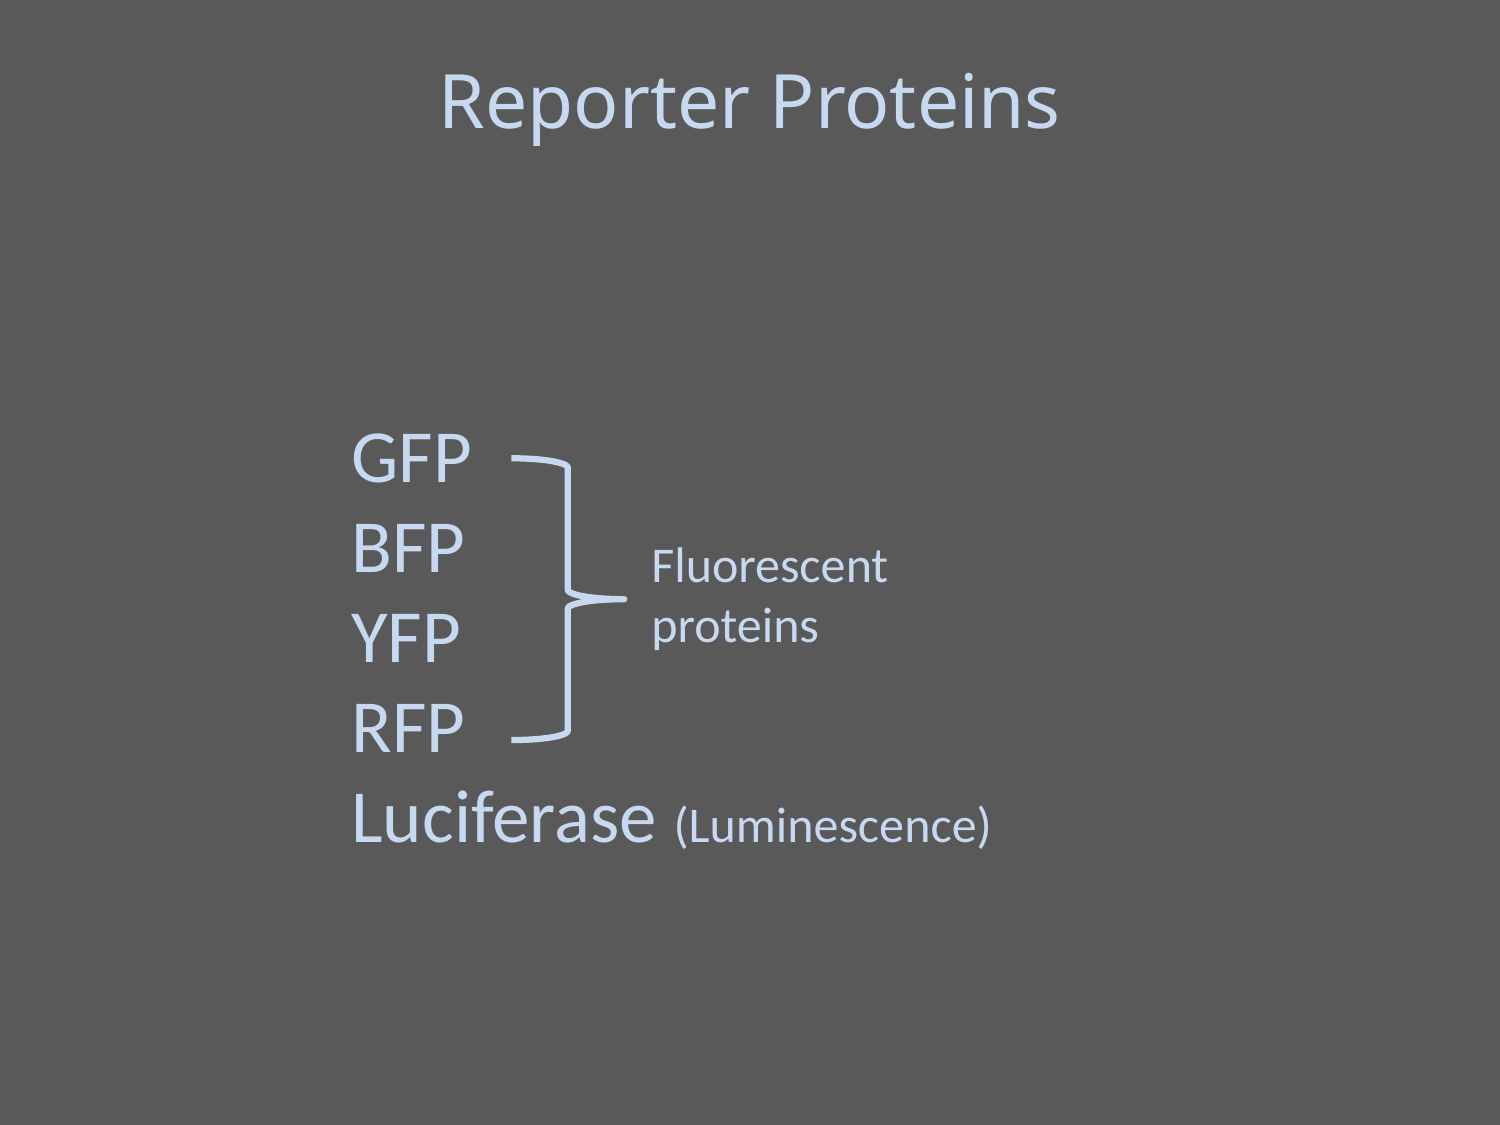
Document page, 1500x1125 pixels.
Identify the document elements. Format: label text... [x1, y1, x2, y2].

text_box [511, 457, 625, 741]
text_box Reporter Proteins [0, 46, 1500, 152]
text_box GFP BFP YFP RFP Luciferase (Luminescence) [336, 399, 1025, 865]
text_box Fluorescent proteins [636, 524, 904, 660]
